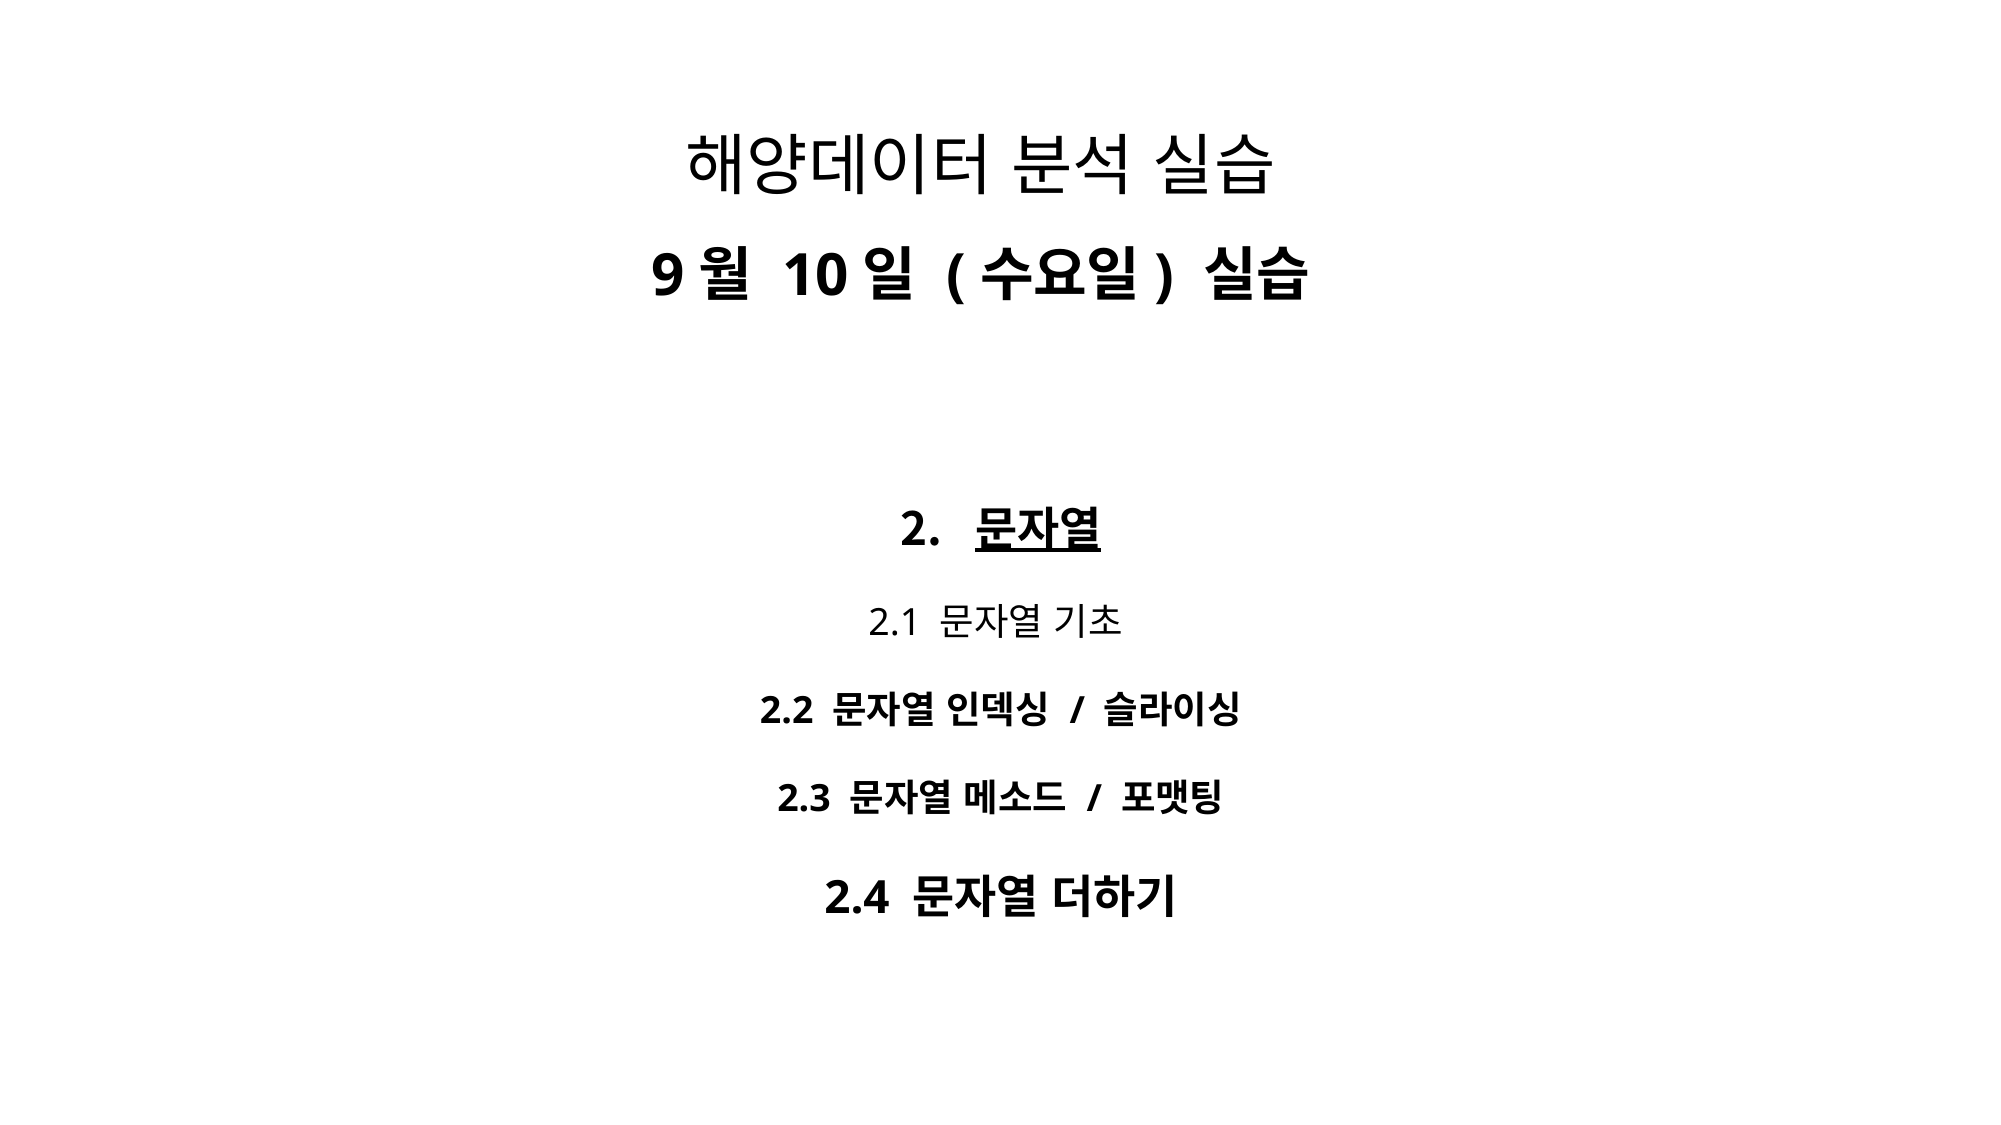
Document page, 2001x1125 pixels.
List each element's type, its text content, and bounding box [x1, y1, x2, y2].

title 해양데이터 분석 실습 9월 10일 (수요일) 실습 [230, 43, 1731, 315]
subtitle 문자열 2.1 문자열 기초 2.2 문자열 인덱싱 / 슬라이싱 2.3 문자열 메소드 / 포맷팅 2.4 문자열 더하기 [250, 383, 1751, 1042]
